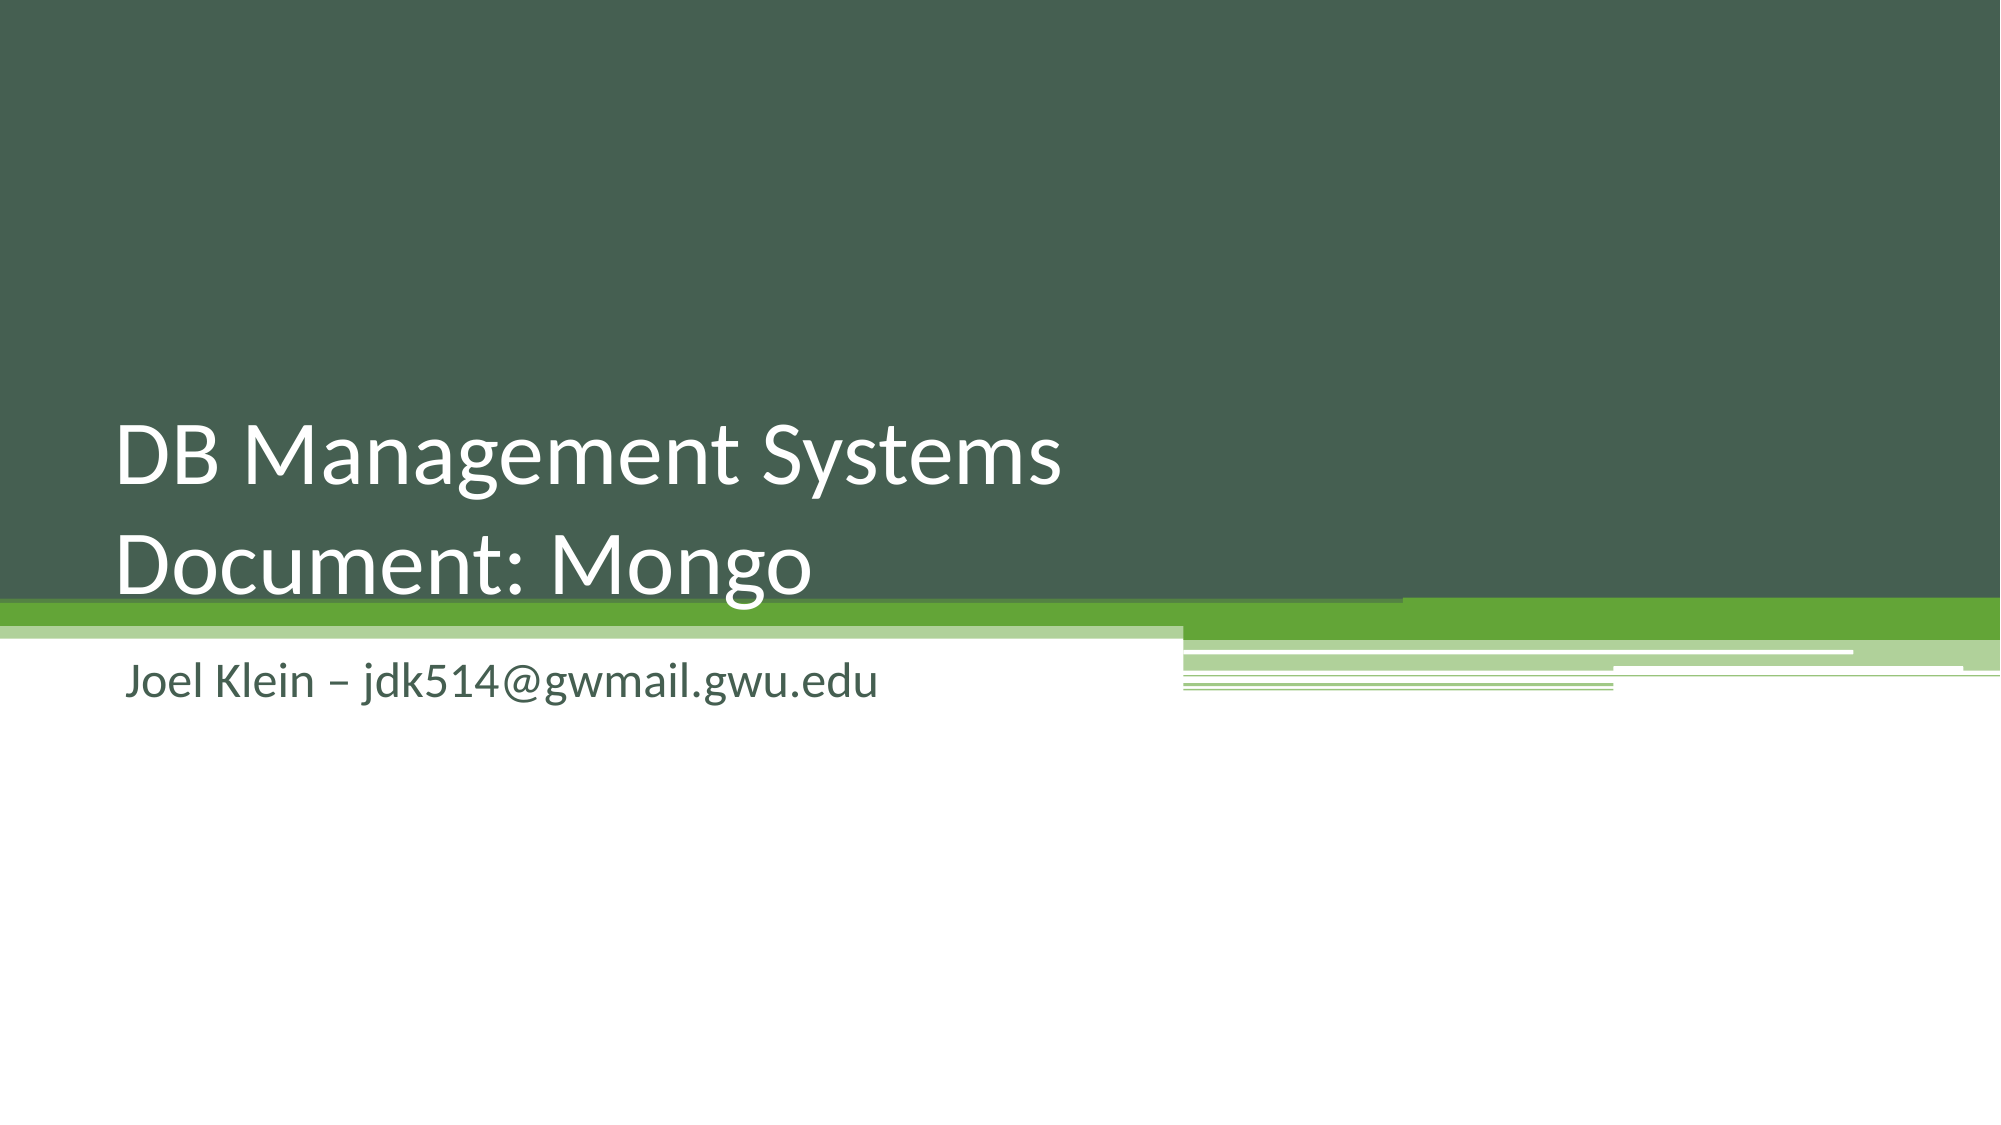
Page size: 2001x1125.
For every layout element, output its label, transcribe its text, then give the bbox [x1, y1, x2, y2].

subtitle Joel Klein – jdk514@gwmail.gwu.edu [99, 639, 1184, 928]
title DB Management Systems Document: Mongo [99, 350, 1538, 621]
